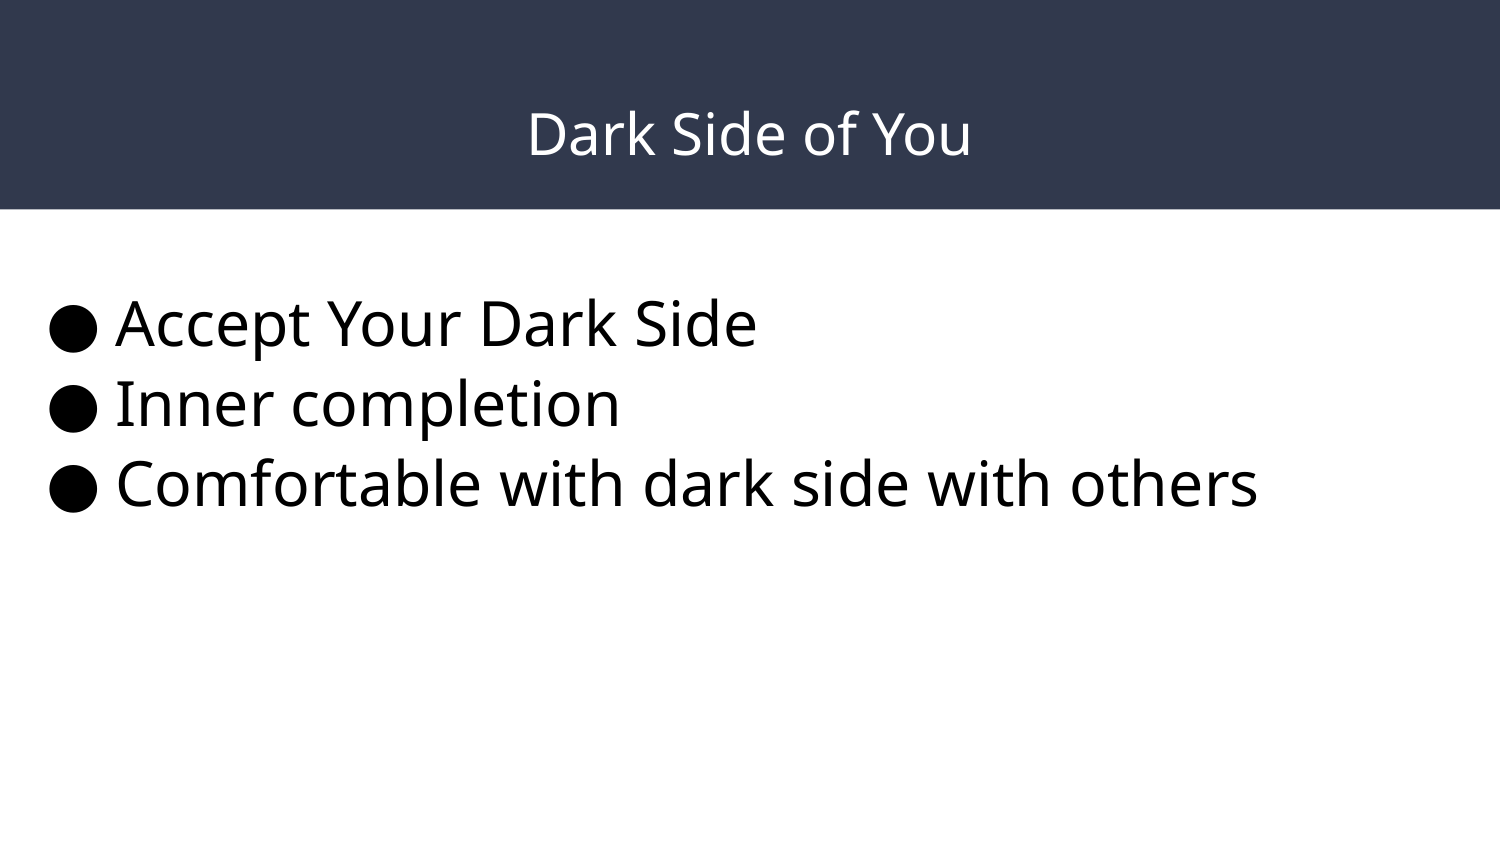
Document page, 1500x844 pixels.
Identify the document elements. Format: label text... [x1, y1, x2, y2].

title Dark Side of You [51, 82, 1449, 185]
text_box Accept Your Dark Side Inner completion Comfortable with dark side with others [25, 263, 1475, 794]
